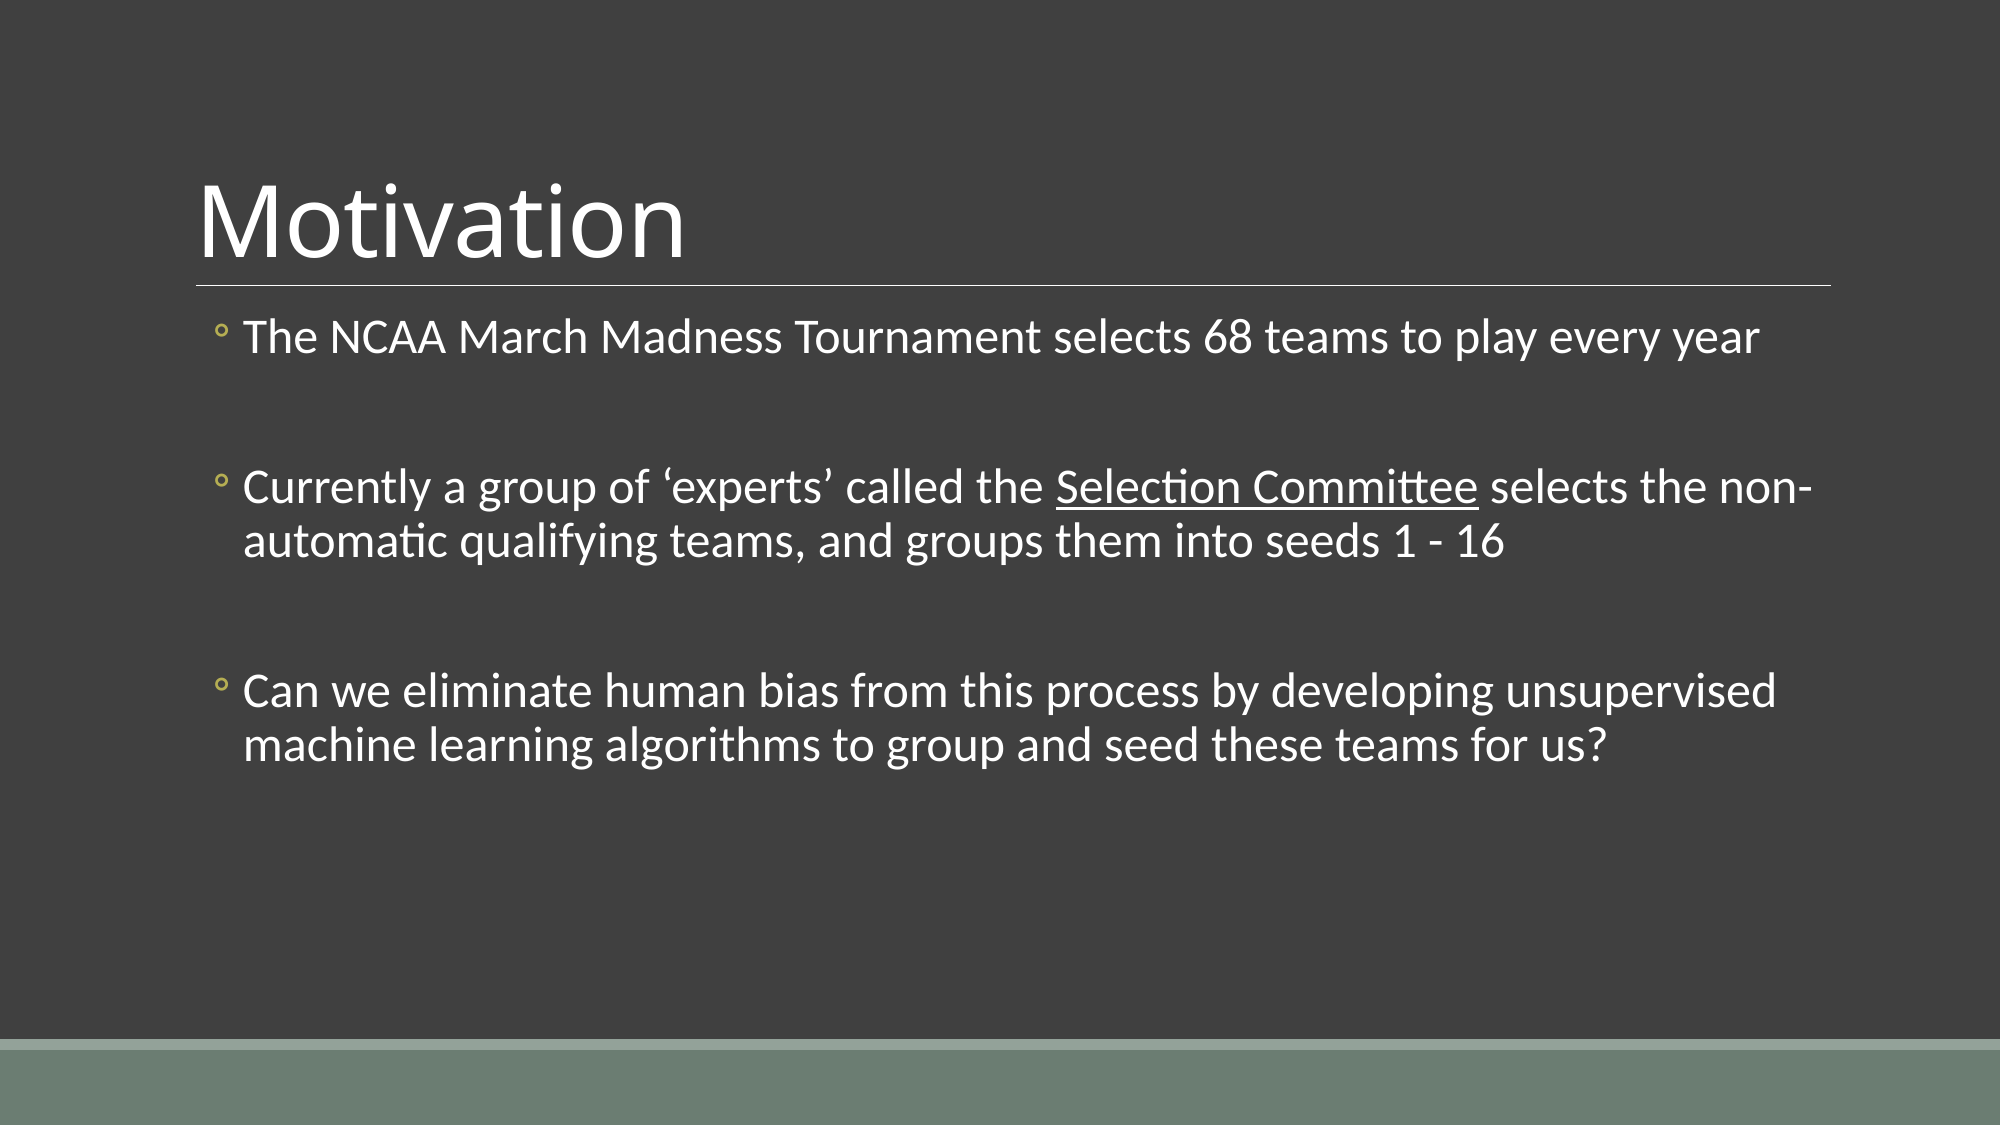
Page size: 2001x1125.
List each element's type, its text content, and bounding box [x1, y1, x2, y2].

list The NCAA March Madness Tournament selects 68 teams to play every year Currently a group of ‘experts’ called the Selection Committee selects the non-automatic qualifying teams, and groups them into seeds 1 - 16 Can we eliminate human bias from this process by developing unsupervised machine learning algorithms to group and seed these teams for us? [180, 302, 1830, 963]
title Motivation [180, 47, 1830, 285]
